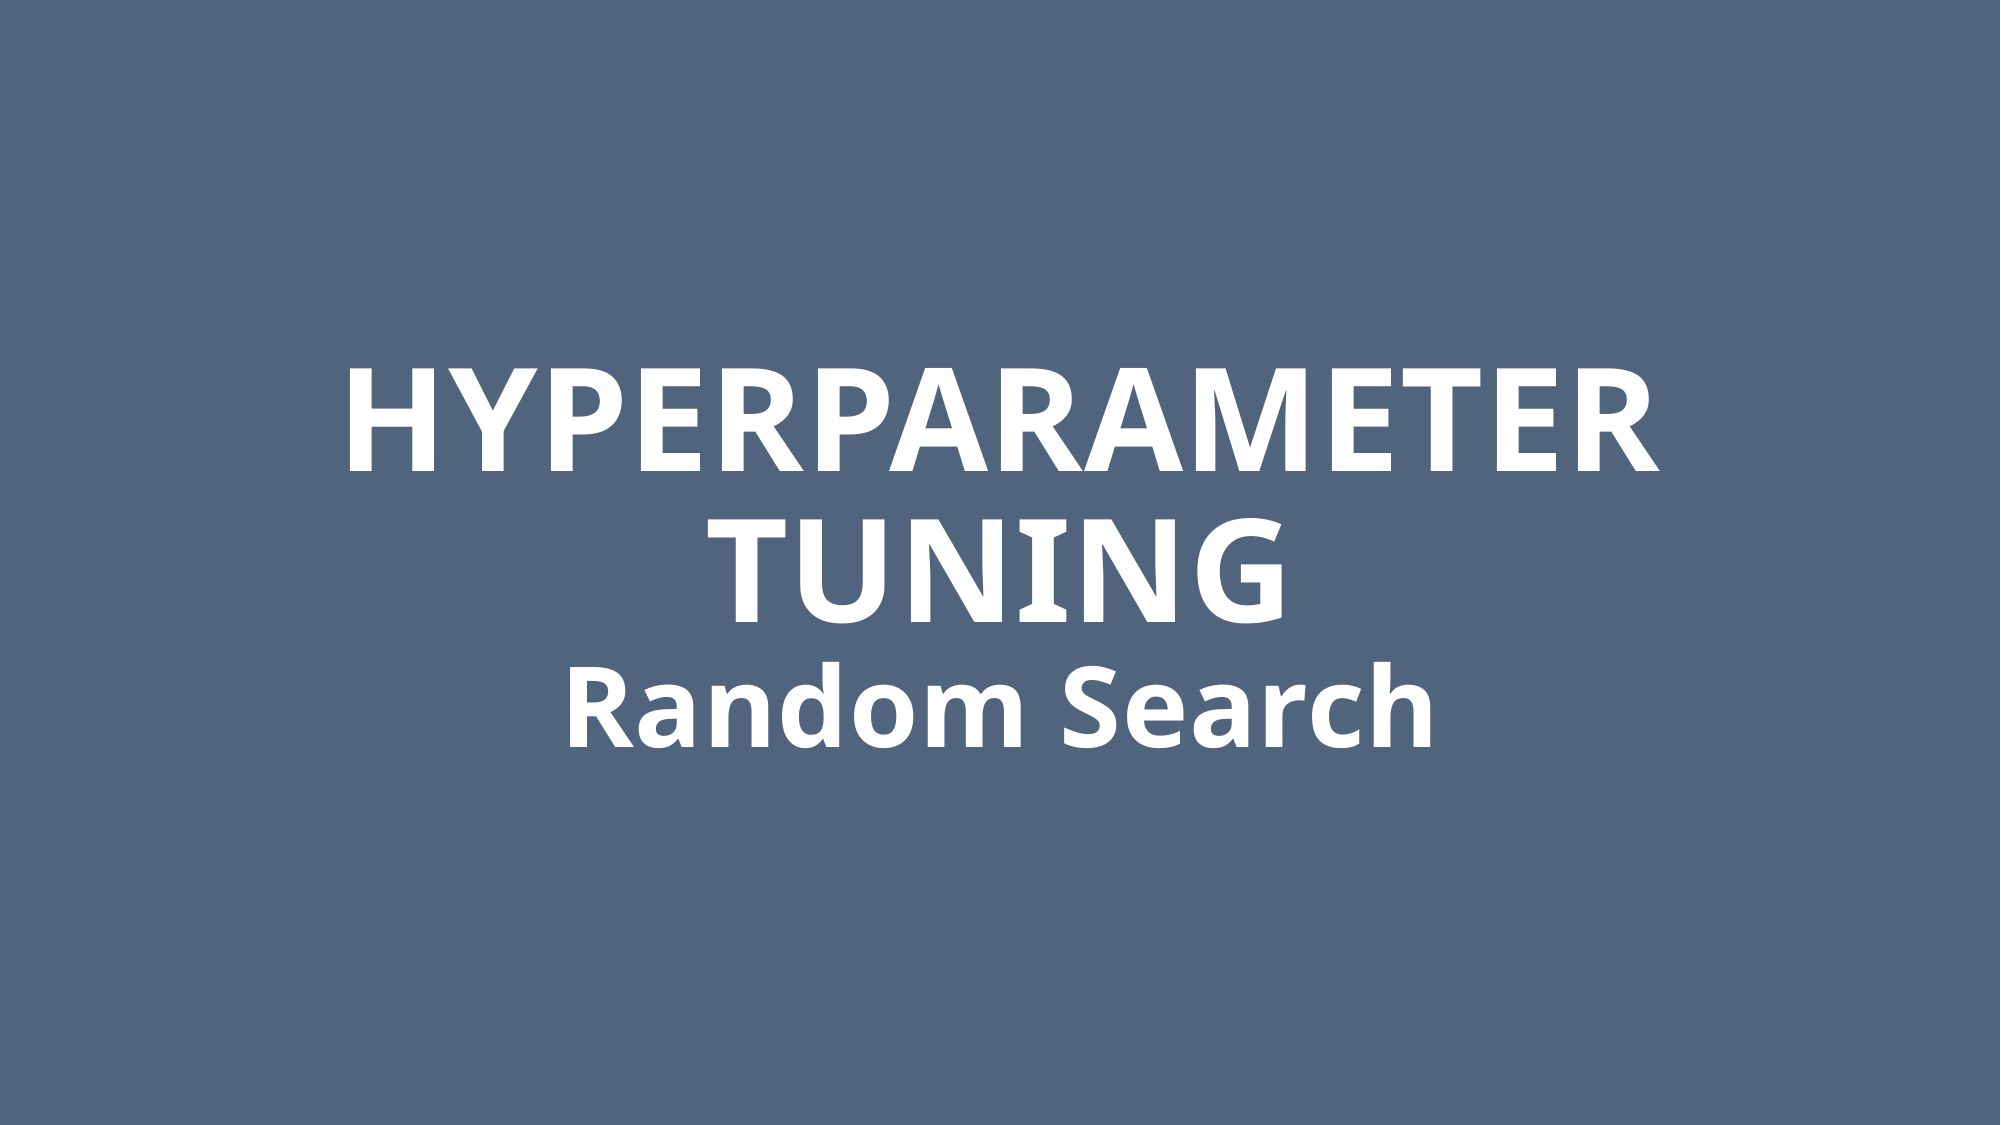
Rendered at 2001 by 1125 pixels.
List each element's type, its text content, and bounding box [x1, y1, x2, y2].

title HYPERPARAMETER TUNING Random Search [93, 349, 1907, 776]
